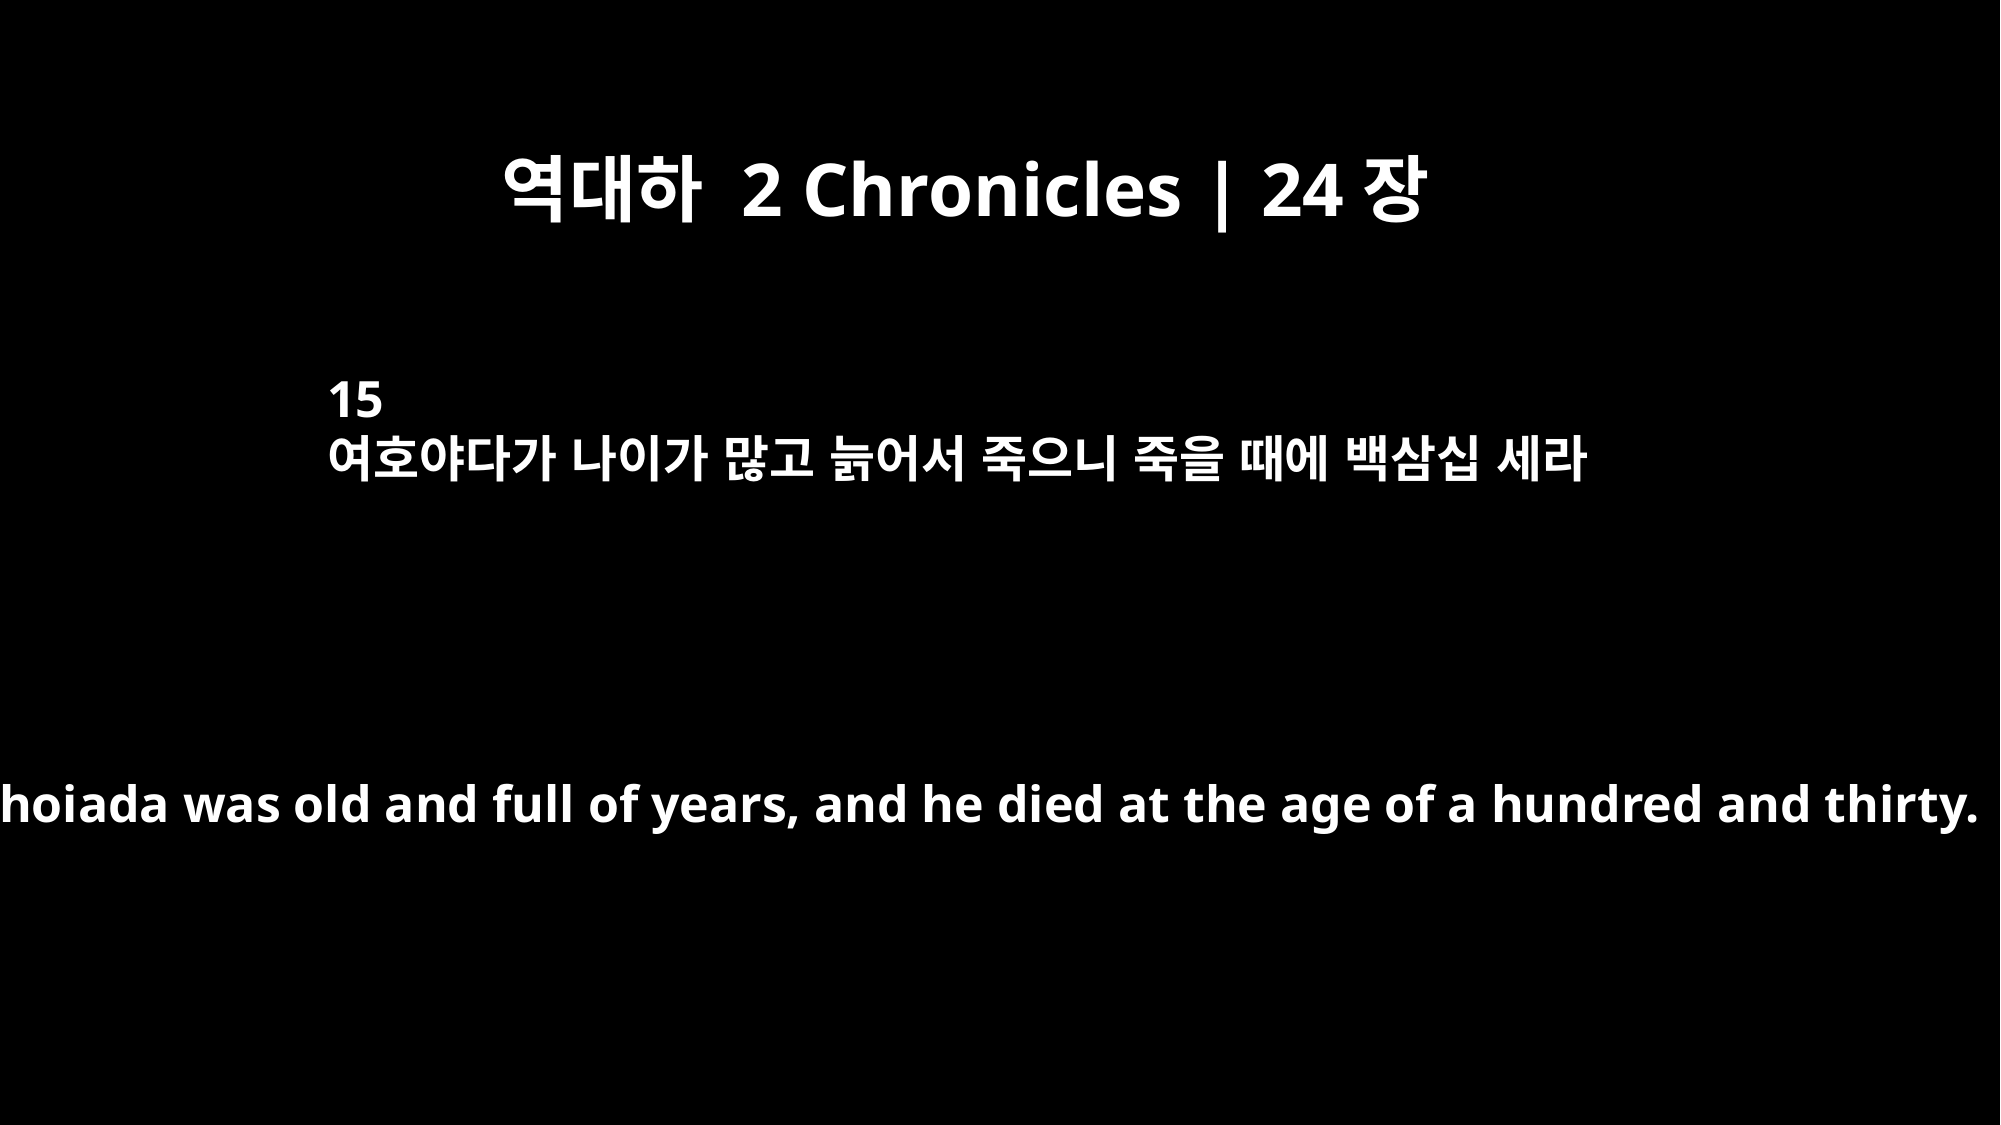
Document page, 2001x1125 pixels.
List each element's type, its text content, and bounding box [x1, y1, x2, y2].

text_box Now Jehoiada was old and full of years, and he died at the age of a hundred and thirty. [0, 764, 1996, 840]
text_box 15 여호야다가 나이가 많고 늙어서 죽으니 죽을 때에 백삼십 세라 [312, 359, 1605, 495]
text_box 역대하 2 Chronicles | 24장 [487, 136, 1445, 239]
